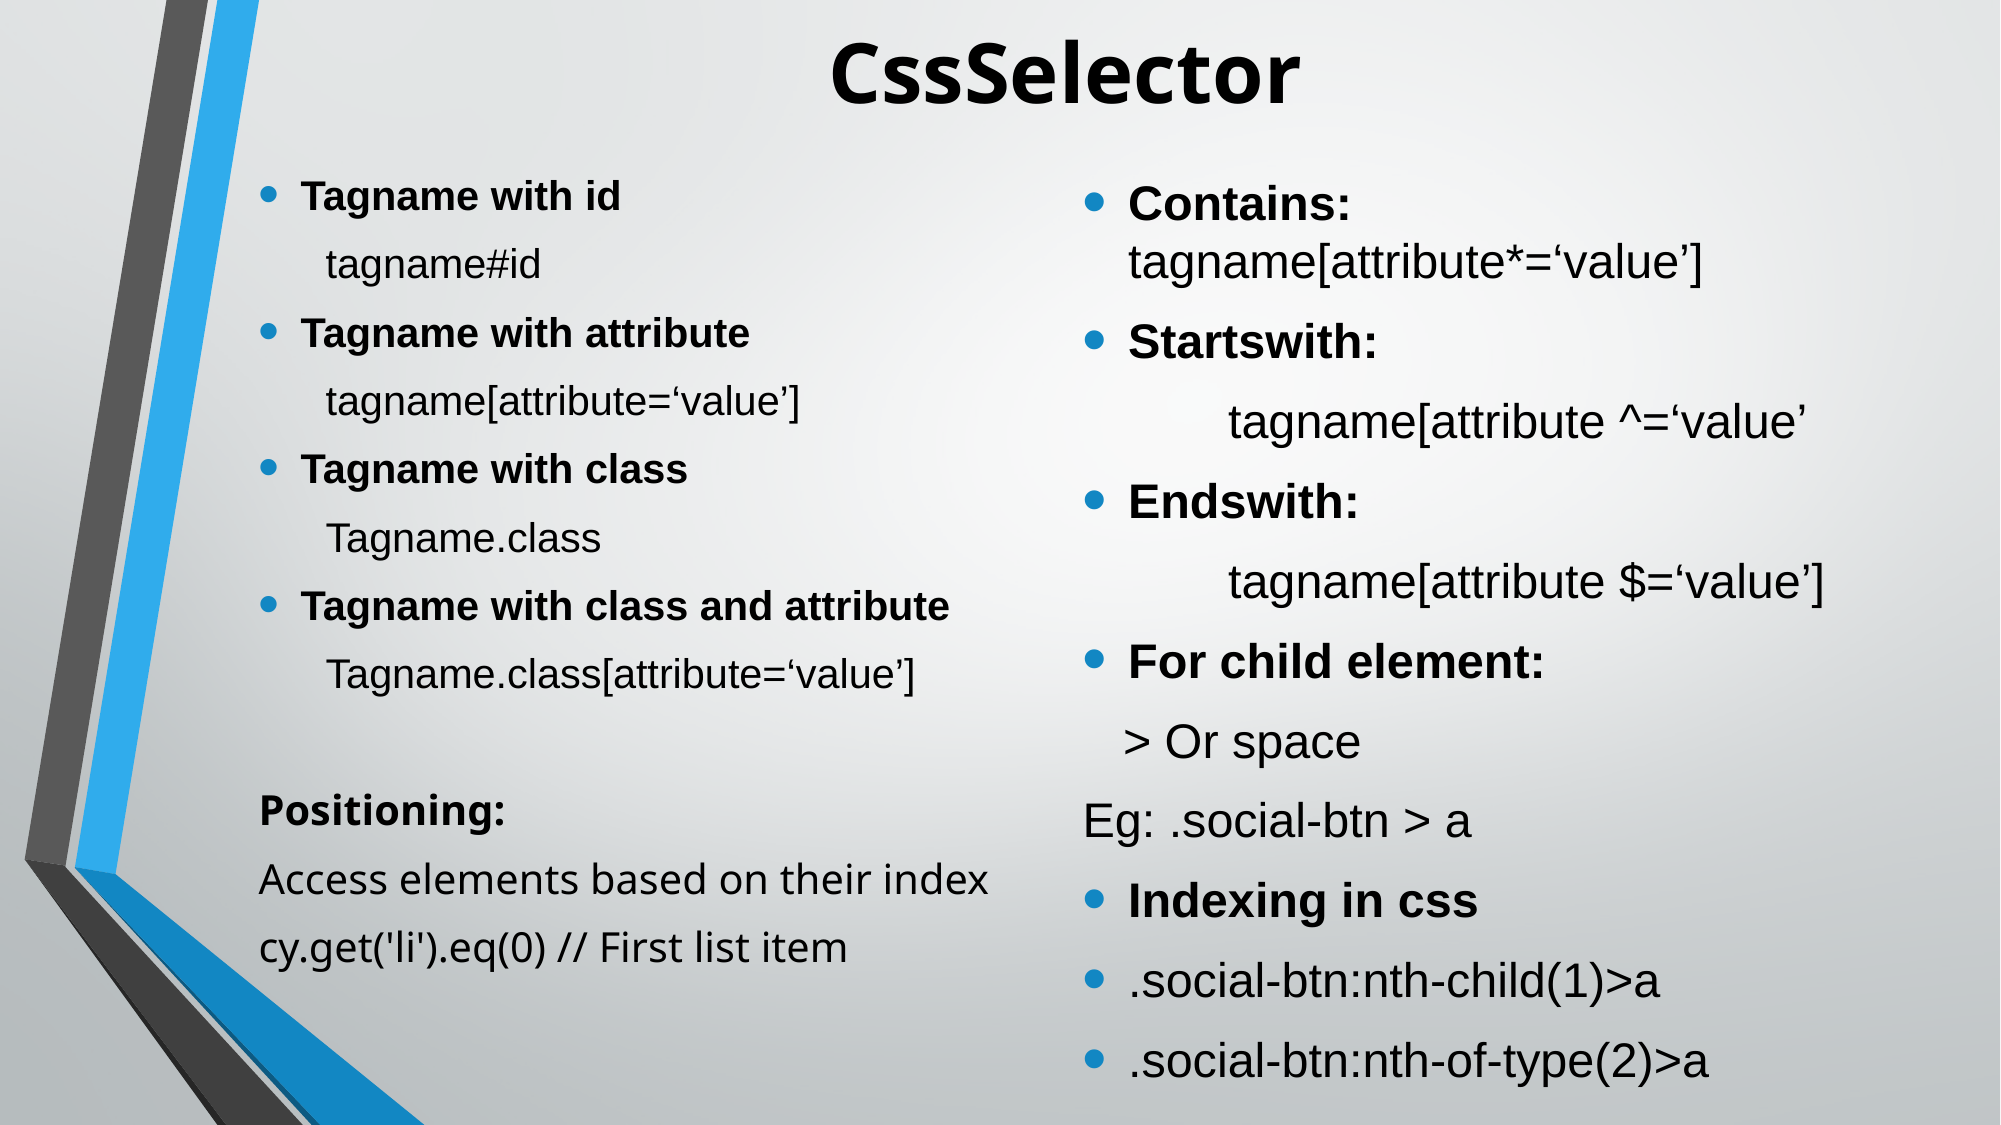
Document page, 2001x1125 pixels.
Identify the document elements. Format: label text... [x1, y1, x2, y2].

text_box Contains: tagname[attribute*=‘value’] Startswith: tagname[attribute ^=‘value’ Endswith: tagname[attribute $=‘value’] For child element: > Or space Eg: .social-btn > a Indexing in css .social-btn:nth-child(1)>a .social-btn:nth-of-type(2)>a [1067, 164, 1918, 1096]
list Tagname with id tagname#id Tagname with attribute tagname[attribute=‘value’] Tagname with class Tagname.class Tagname with class and attribute Tagname.class[attribute=‘value’] Positioning: Access elements based on their index cy.get('li').eq(0) // First list item [243, 161, 1094, 1125]
title CssSelector [243, 12, 1887, 129]
text_box [1052, 161, 1948, 1092]
